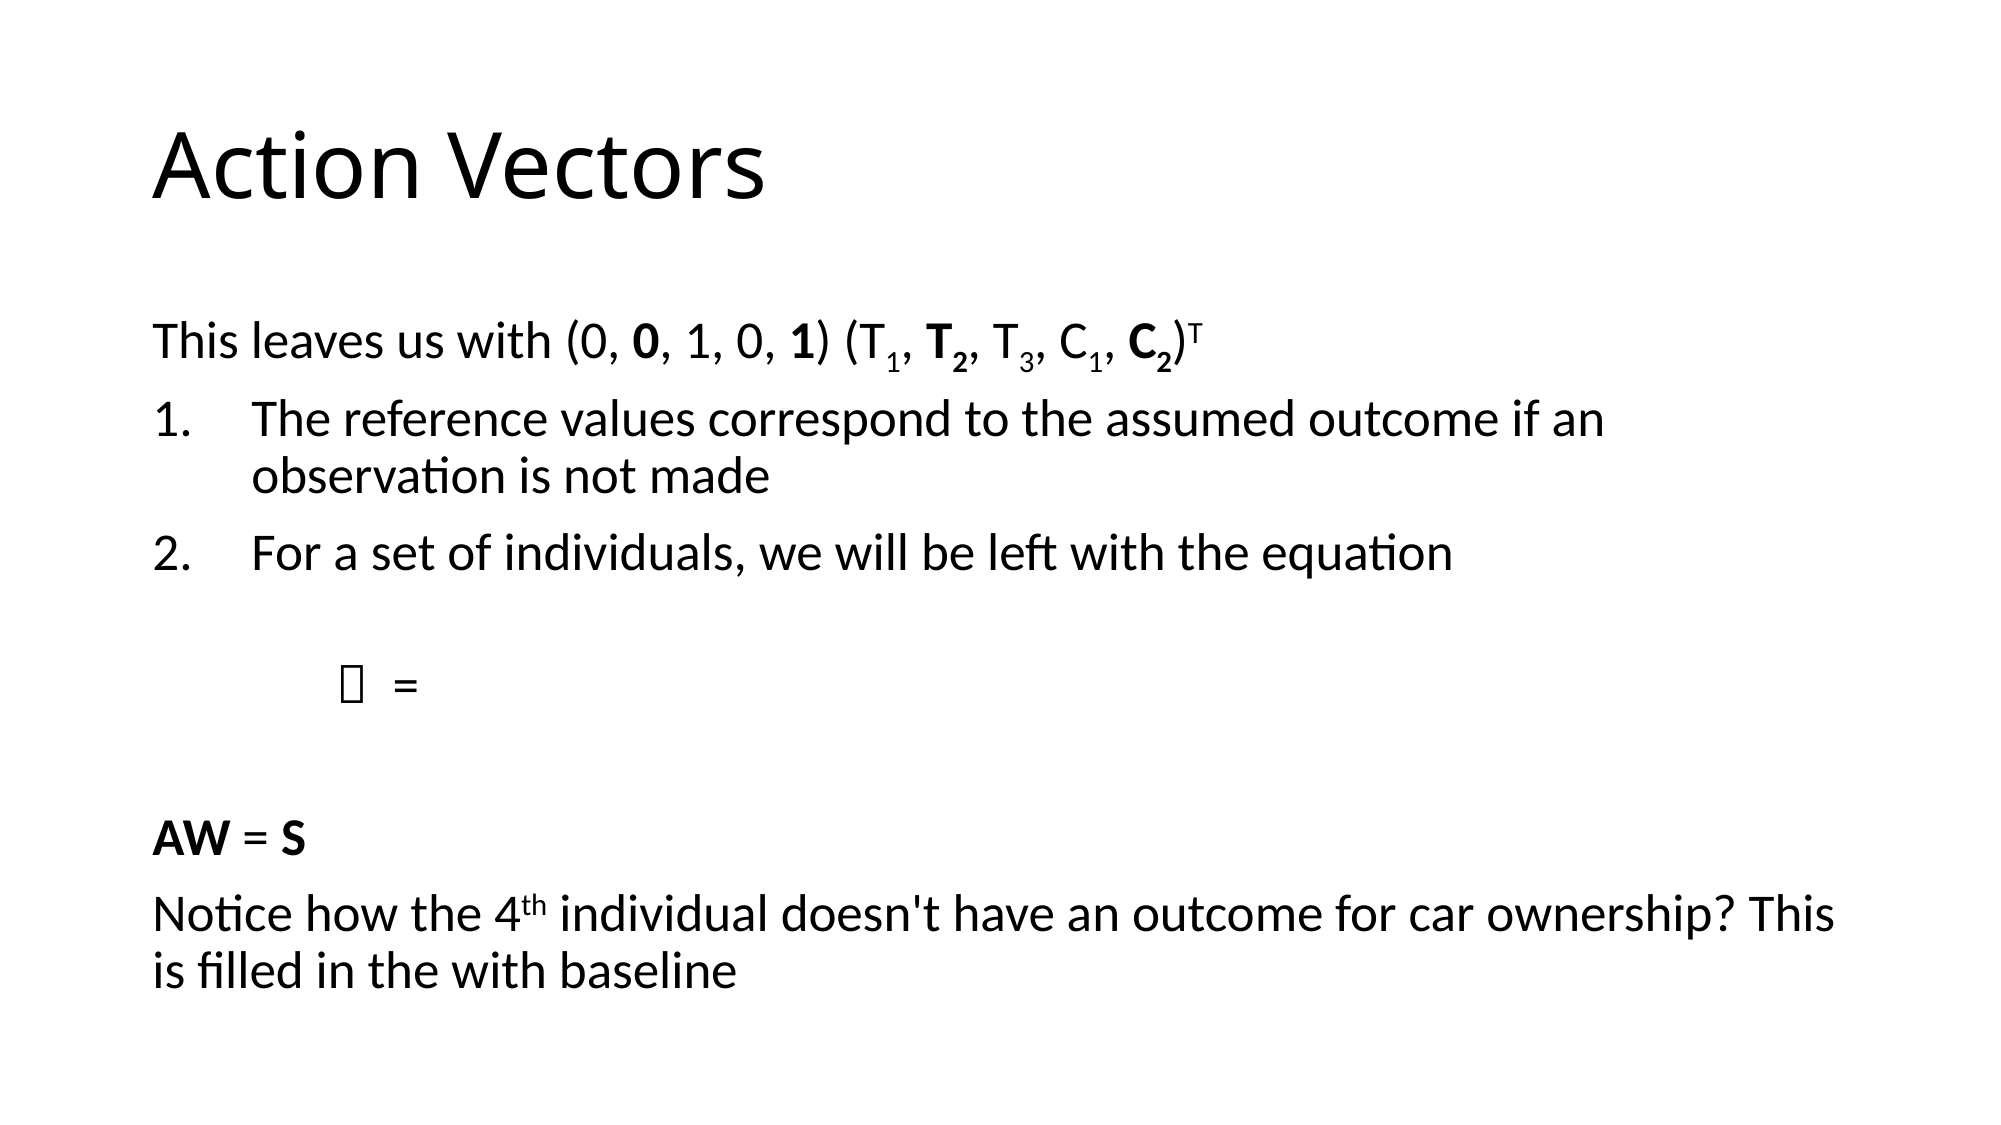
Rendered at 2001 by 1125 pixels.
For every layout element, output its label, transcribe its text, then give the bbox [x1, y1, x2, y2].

title Action Vectors [137, 59, 1863, 278]
